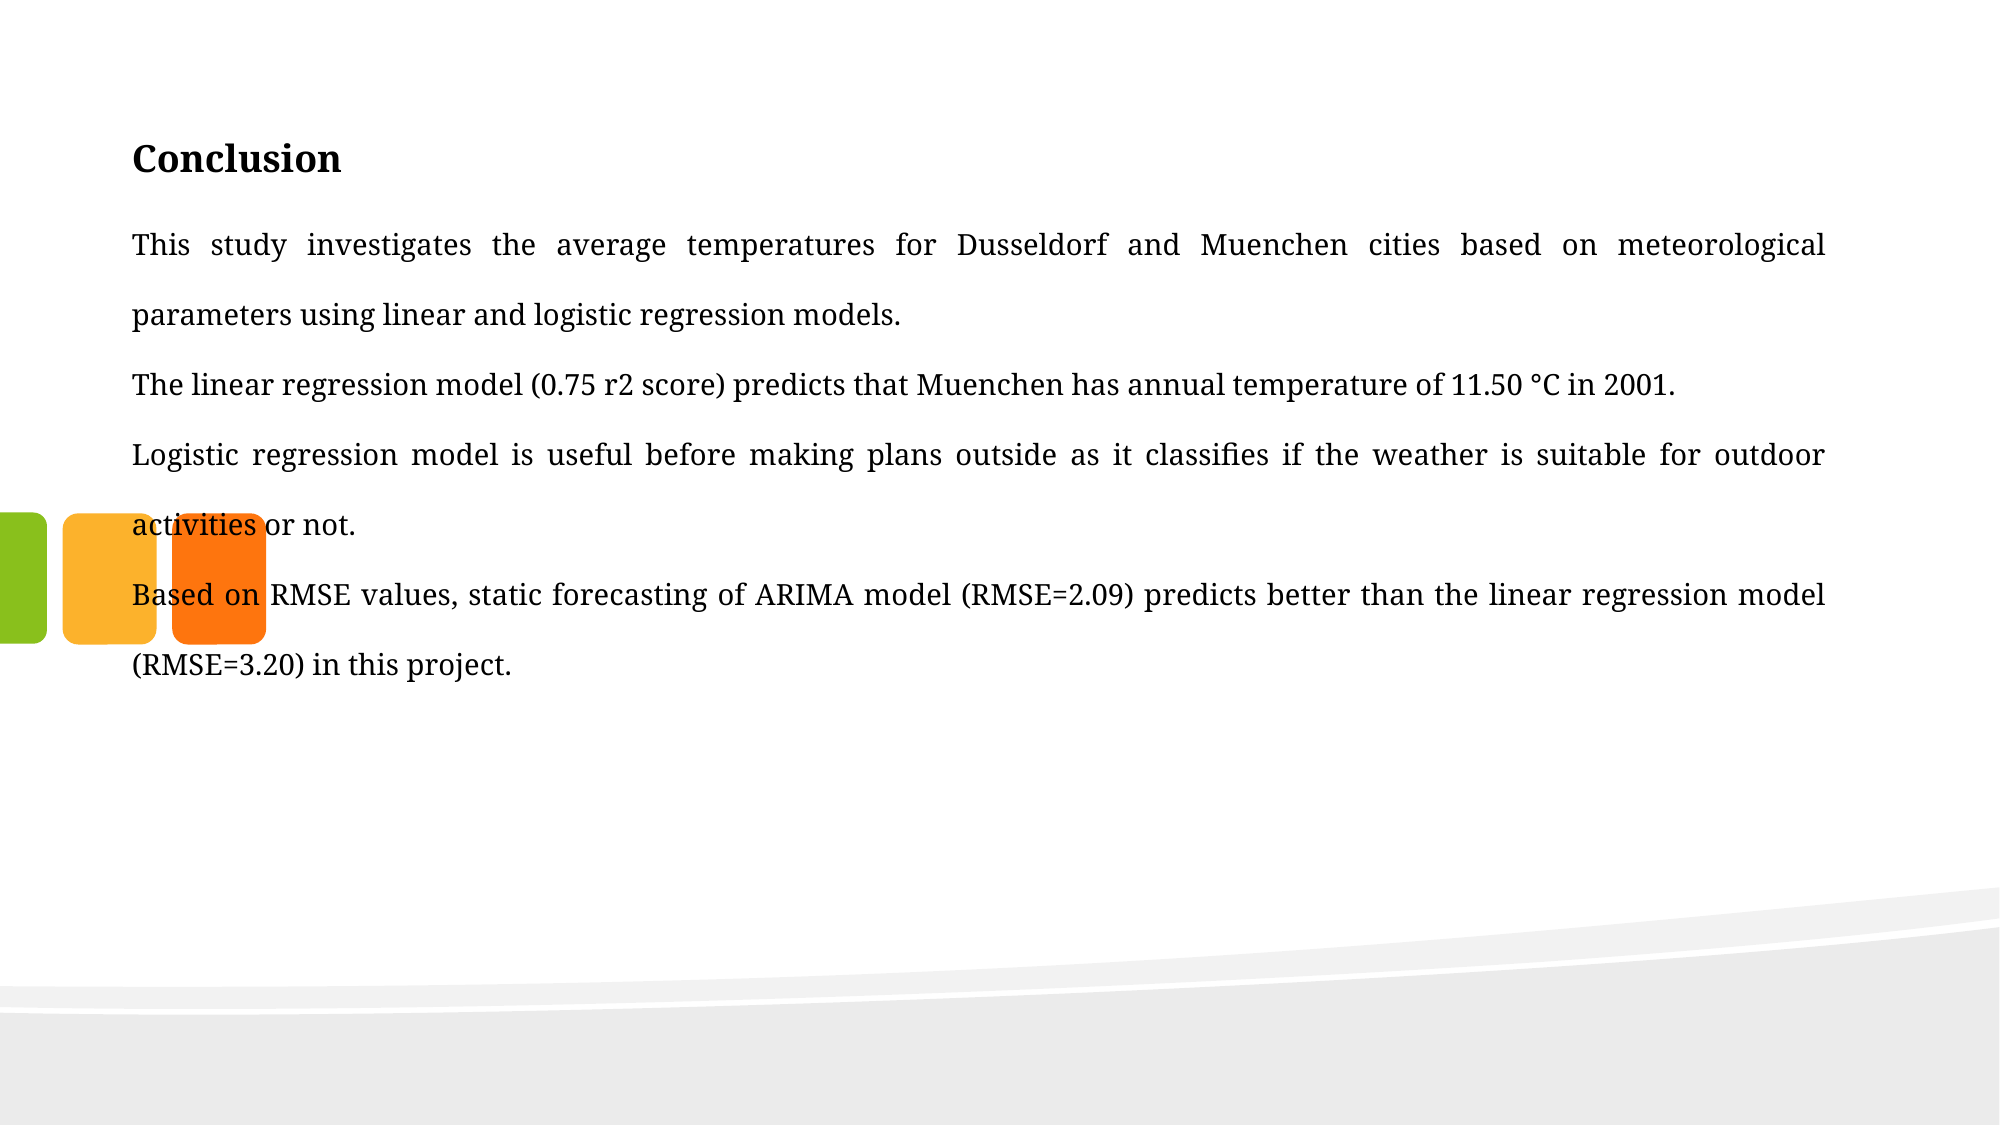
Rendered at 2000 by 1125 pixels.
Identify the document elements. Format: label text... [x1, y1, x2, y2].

text_box Conclusion [117, 82, 775, 184]
text_box This study investigates the average temperatures for Dusseldorf and Muenchen cities based on meteorological parameters using linear and logistic regression models. The linear regression model (0.75 r2 score) predicts that Muenchen has annual temperature of 11.50 °C in 2001. Logistic regression model is useful before making plans outside as it classifies if the weather is suitable for outdoor activities or not. Based on RMSE values, static forecasting of ARIMA model (RMSE=2.09) predicts better than the linear regression model (RMSE=3.20) in this project. [117, 184, 1843, 689]
